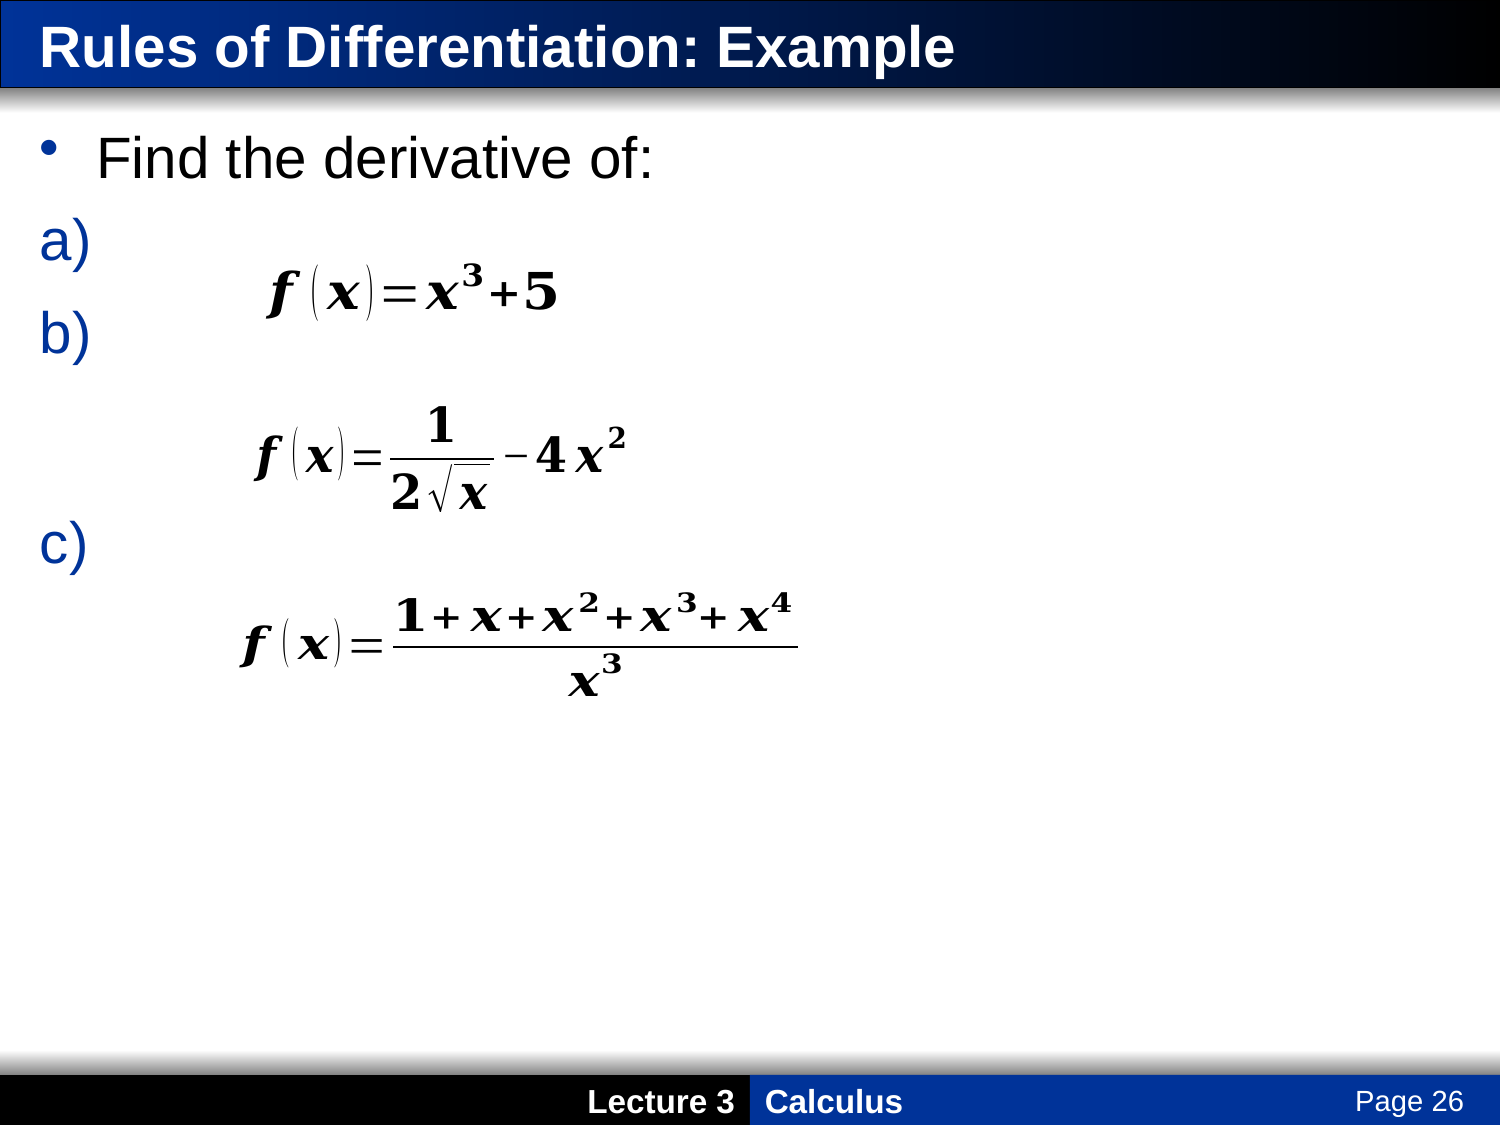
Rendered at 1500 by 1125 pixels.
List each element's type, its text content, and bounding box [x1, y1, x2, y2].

slide_number Page 26 [1337, 1074, 1488, 1125]
list Find the derivative of: [24, 112, 1475, 1038]
title Rules of Differentiation: Example [24, 12, 1500, 75]
